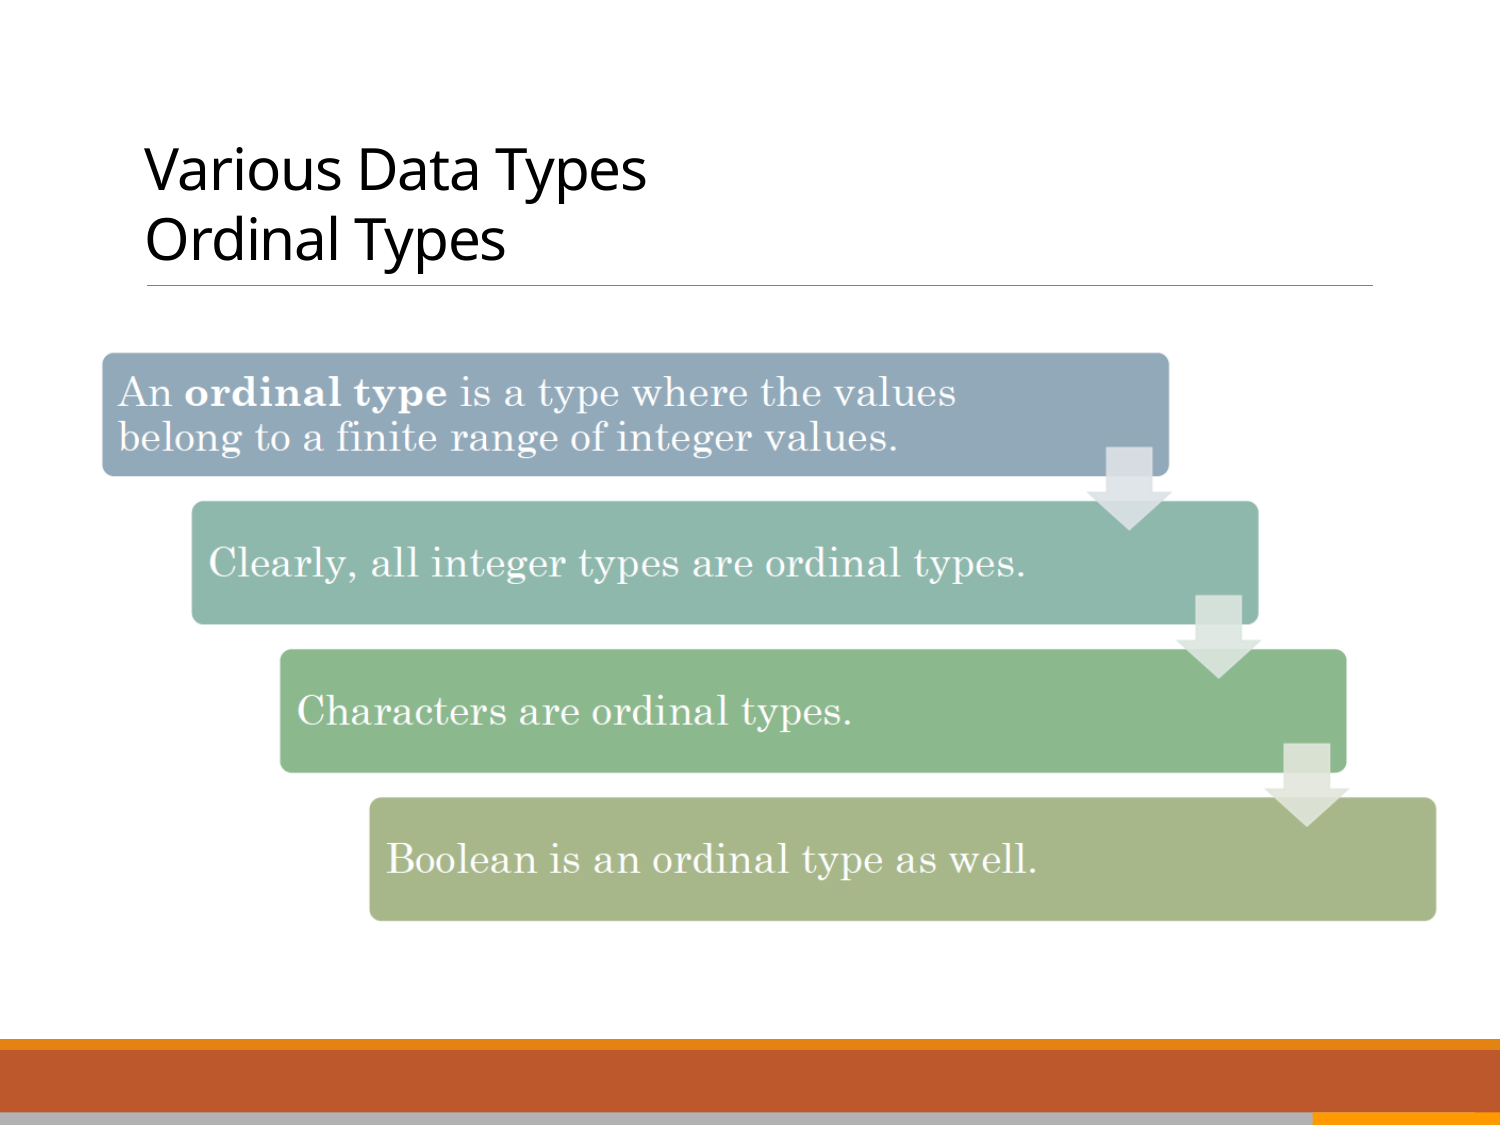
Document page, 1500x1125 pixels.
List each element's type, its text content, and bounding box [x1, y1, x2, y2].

text_box [0, 1112, 1312, 1125]
text_box [1312, 1112, 1500, 1125]
title Various Data Types Ordinal Types [130, 93, 1444, 281]
picture [87, 342, 1445, 941]
